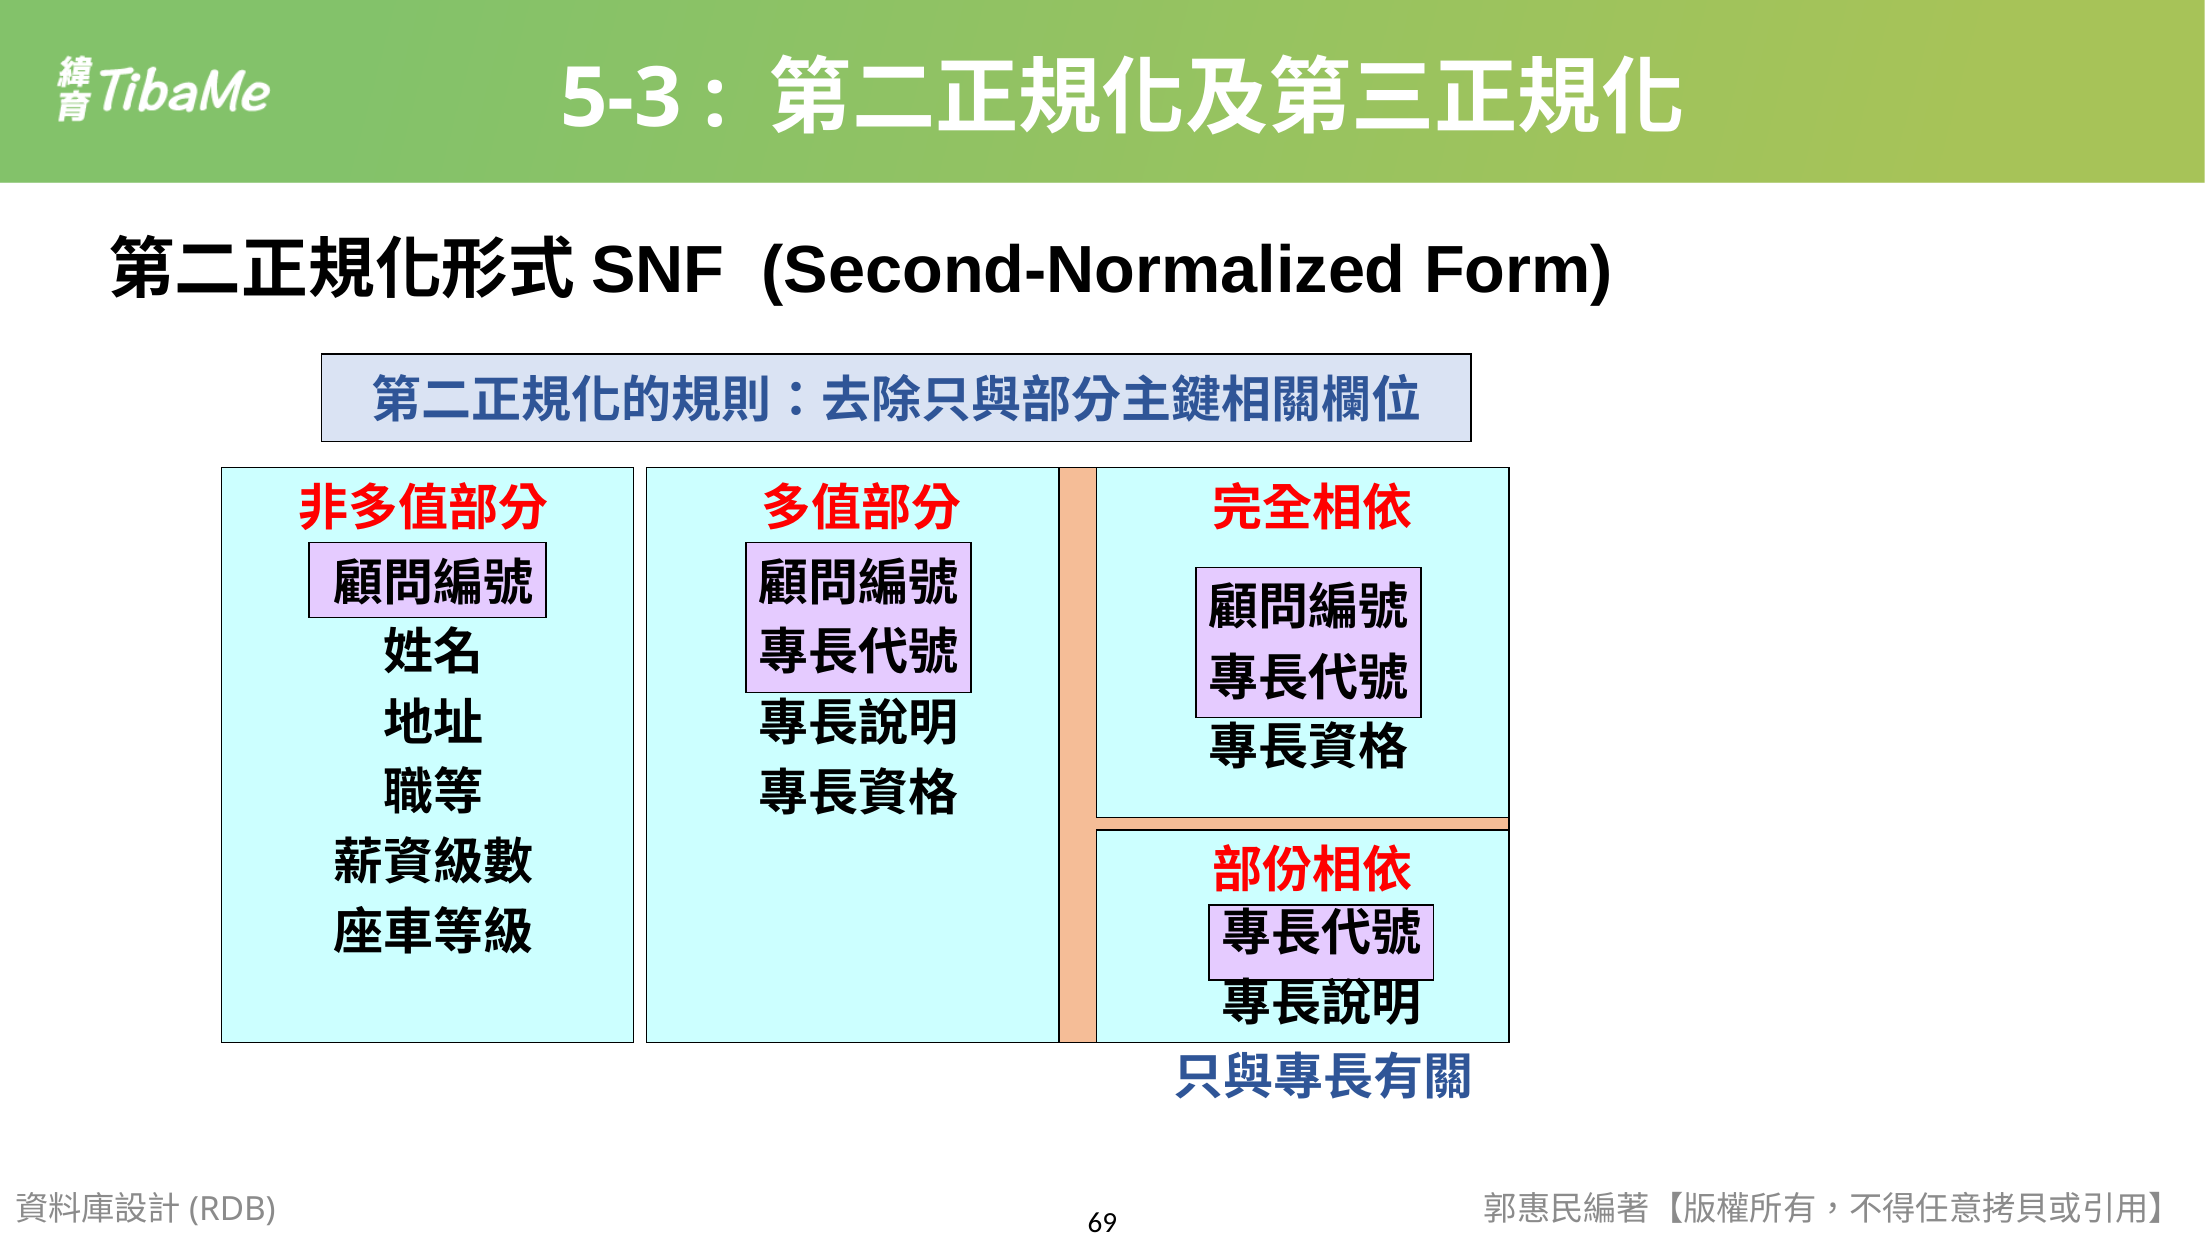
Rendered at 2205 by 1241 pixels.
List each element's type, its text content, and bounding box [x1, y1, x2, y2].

list 第二正規化形式SNF (Second-Normalized Form) [93, 227, 2113, 351]
text_box 第二正規化的規則：去除只與部分主鍵相關欄位 [321, 353, 1472, 442]
text_box 只與專長有關 [1158, 1043, 1489, 1112]
slide_number 郭惠民編著【版權所有，不得任意拷貝或引用】 [1304, 1174, 2205, 1241]
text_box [646, 467, 1059, 1043]
slide_number 資料庫設計(RDB) [0, 1174, 496, 1241]
list 5-3 : 第二正規化及第三正規化 [378, 46, 1867, 151]
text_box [1059, 467, 1509, 1043]
picture [0, 0, 2205, 1240]
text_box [221, 467, 634, 1043]
